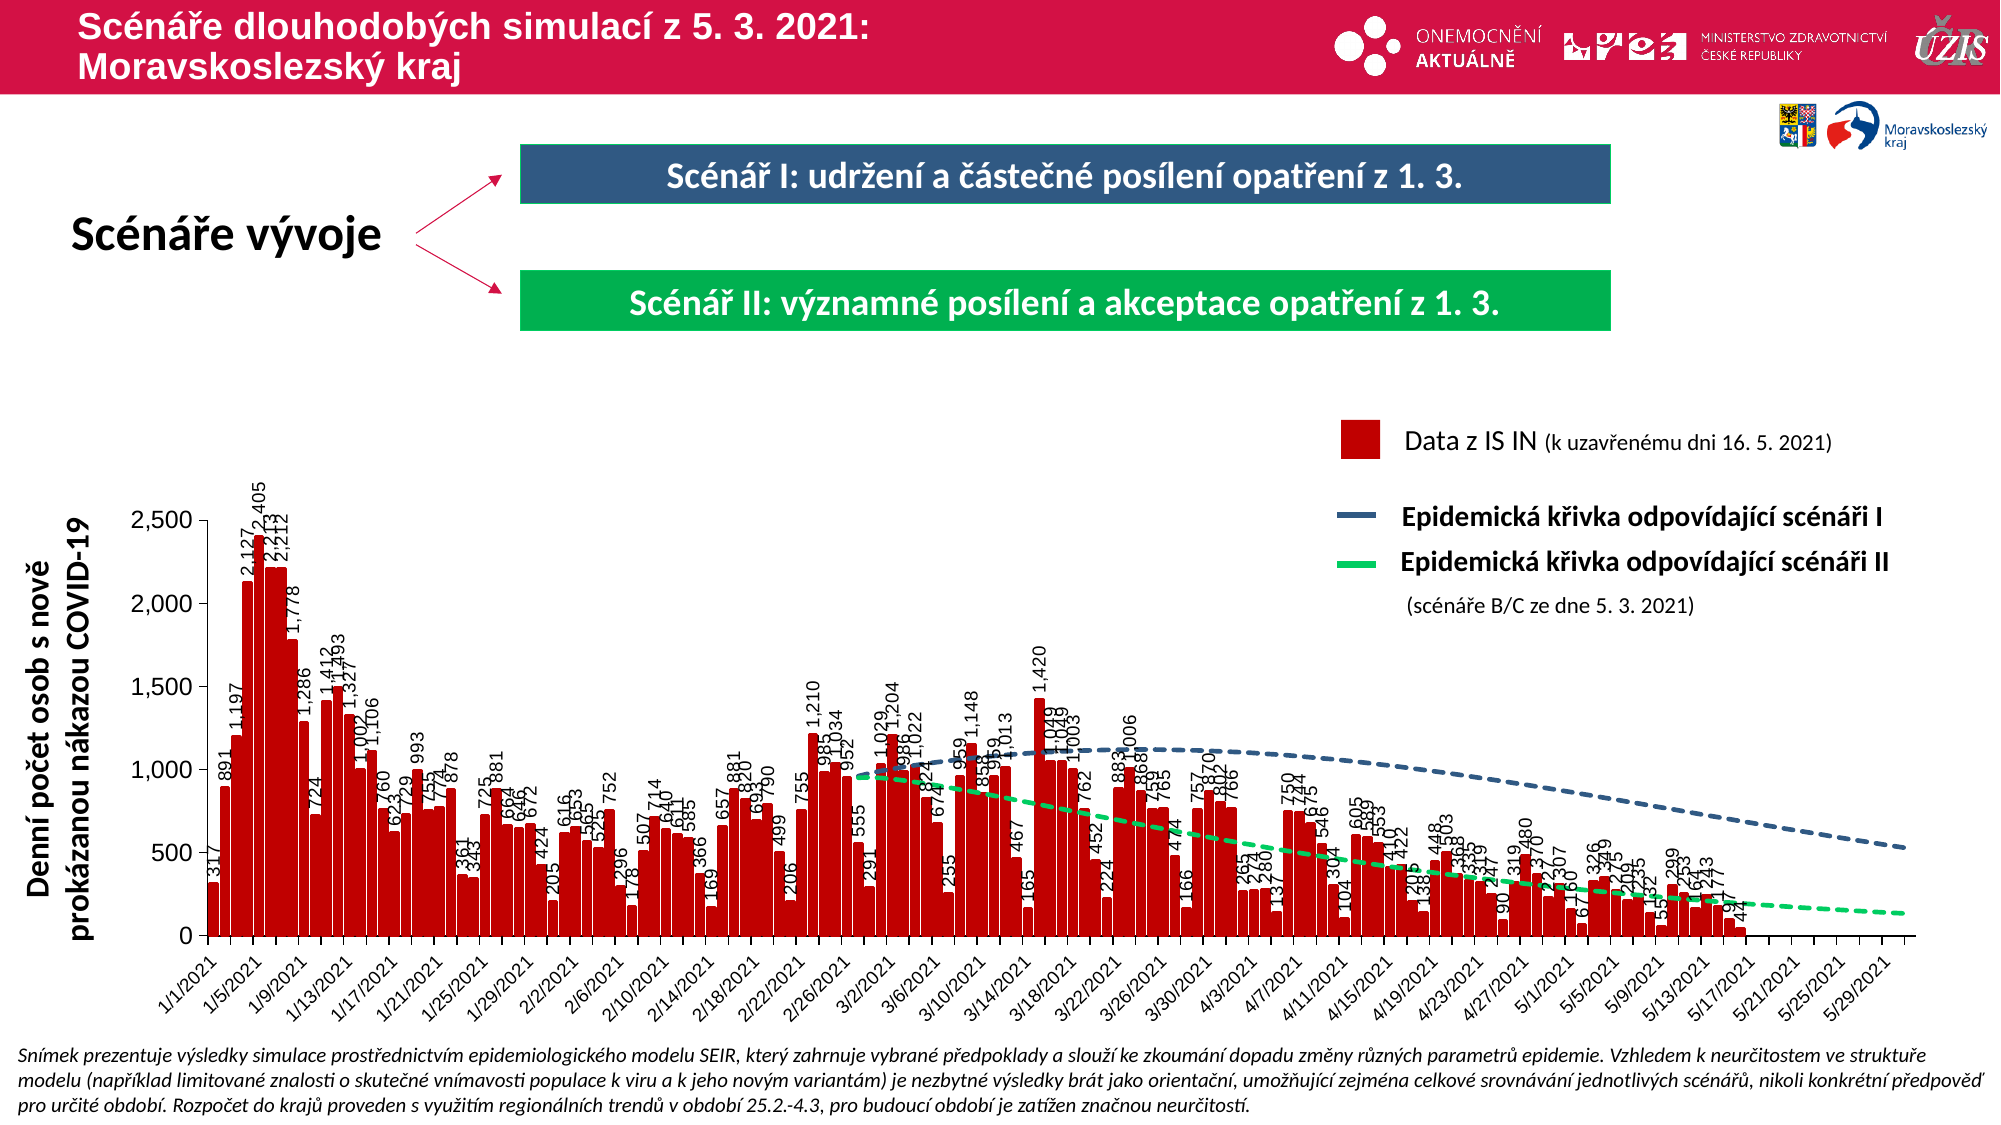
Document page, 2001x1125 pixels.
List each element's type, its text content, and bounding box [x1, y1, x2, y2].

text_box Scénáře vývoje [33, 193, 398, 269]
text_box Snímek prezentuje výsledky simulace prostřednictvím epidemiologického modelu SEIR, který zahrnuje vybrané předpoklady a slouží ke zkoumání dopadu změny různých parametrů epidemie. Vzhledem k neurčitostem ve struktuře modelu (například limitované znalosti o skutečné vnímavosti populace k viru a k jeho novým variantám) je nezbytné výsledky brát jako orientační, umožňující zejména celkové srovnávání jednotlivých scénářů, nikoli konkrétní předpověď pro určité období. Rozpočet do krajů proveden s využitím regionálních trendů v období 25.2.-4.3, pro budoucí období je zatížen značnou neurčitostí. [3, 1034, 2000, 1124]
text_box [1779, 101, 1987, 150]
chart [91, 460, 1954, 1043]
picture [1915, 15, 1989, 66]
picture [1334, 16, 1542, 76]
text_box Data z IS IN (k uzavřenému dni 16. 5. 2021) [1389, 413, 1900, 460]
picture [1563, 31, 1888, 60]
text_box Denní počet osob s nově prokázanou nákazou COVID-19 [7, 486, 91, 974]
title Scénáře dlouhodobých simulací z 5. 3. 2021: Moravskoslezský kraj [62, 0, 1322, 95]
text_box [416, 174, 502, 234]
text_box [1340, 419, 1381, 460]
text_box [416, 244, 502, 294]
text_box Scénář I: udržení a částečné posílení opatření z 1. 3. [520, 144, 1611, 204]
text_box Scénář II: významné posílení a akceptace opatření z 1. 3. [520, 270, 1611, 331]
